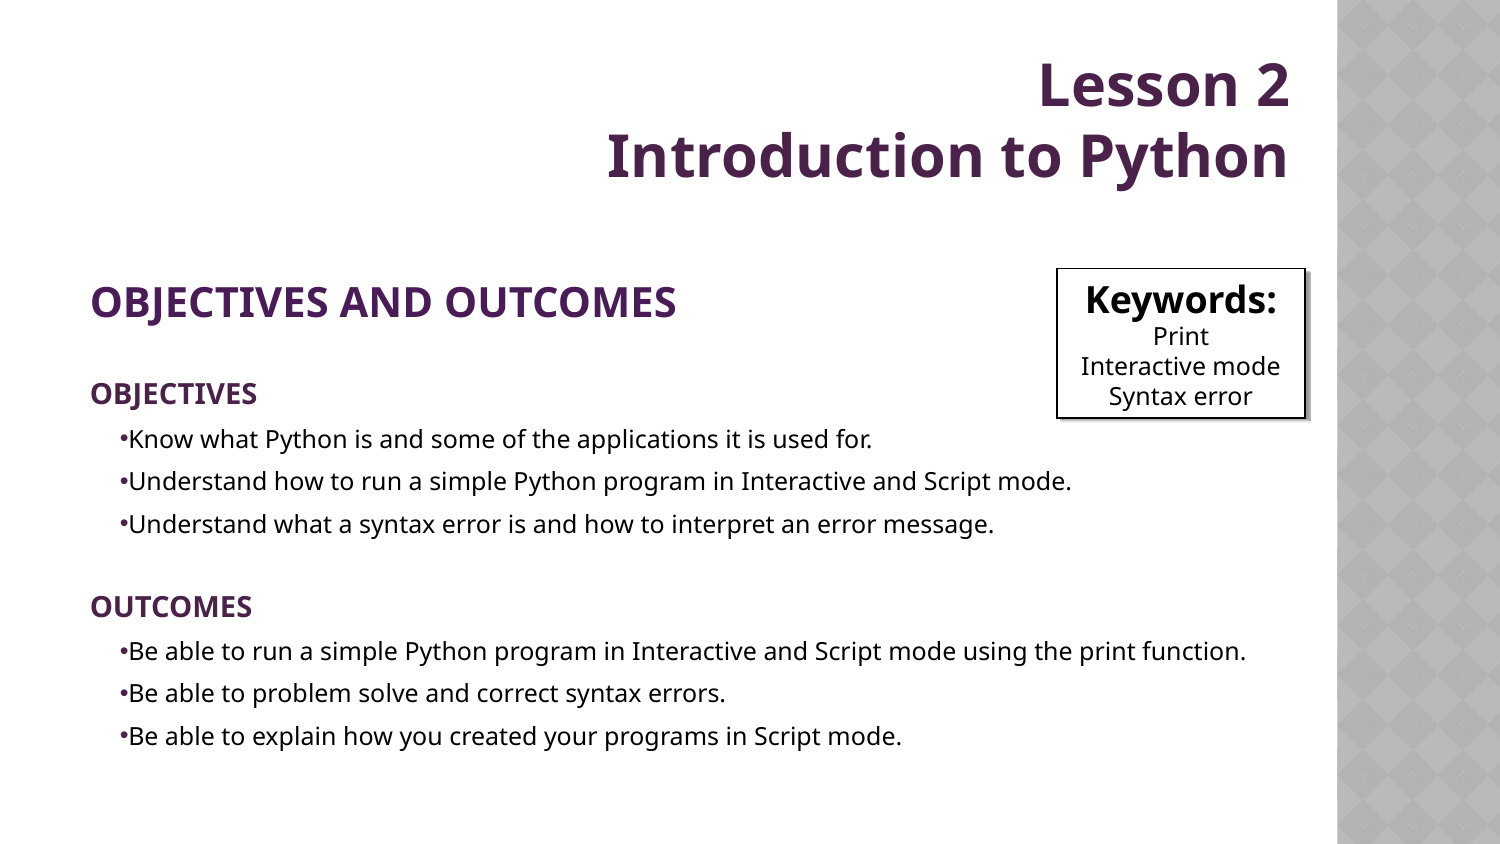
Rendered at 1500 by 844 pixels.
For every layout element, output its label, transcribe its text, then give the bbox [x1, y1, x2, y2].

title Lesson 2 Introduction to Python [75, 39, 1306, 198]
list Objectives and Outcomes Objectives Know what Python is and some of the applications it is used for. Understand how to run a simple Python program in Interactive and Script mode. Understand what a syntax error is and how to interpret an error message. Outcomes Be able to run a simple Python program in Interactive and Script mode using the print function. Be able to problem solve and correct syntax errors. Be able to explain how you created your programs in Script mode. [75, 268, 1306, 800]
text_box Keywords: Print Interactive mode Syntax error [1057, 268, 1306, 419]
